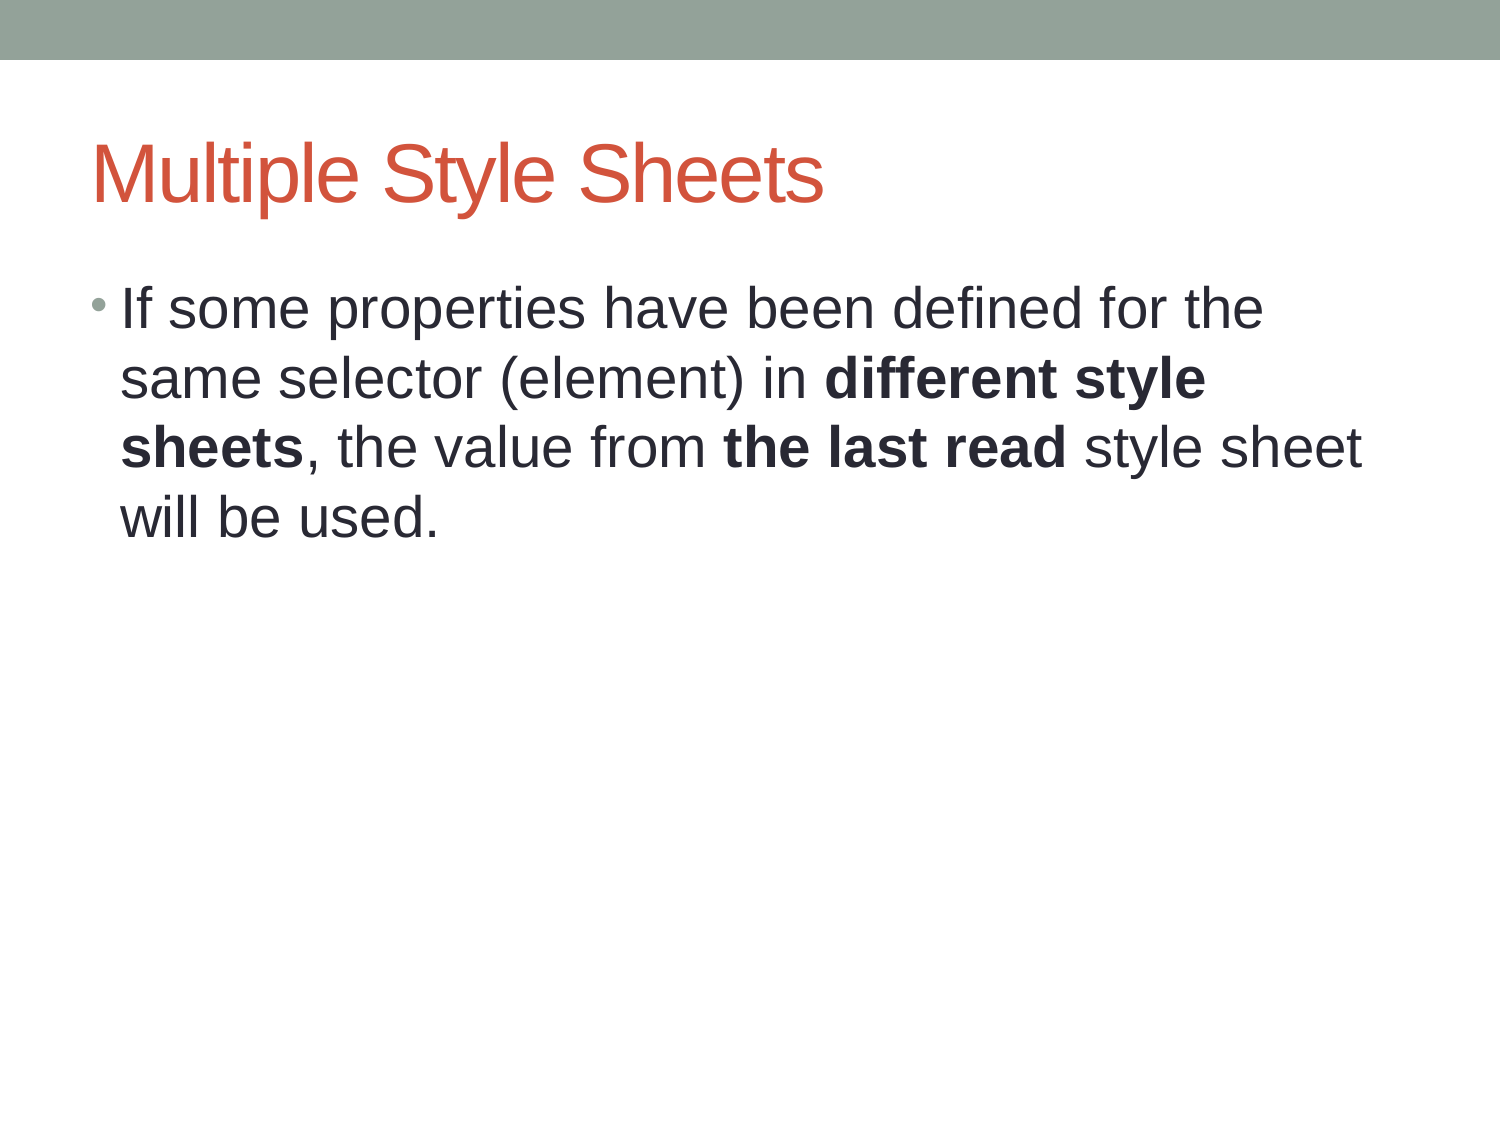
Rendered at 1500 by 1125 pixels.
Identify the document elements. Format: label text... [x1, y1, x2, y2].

list If some properties have been defined for the same selector (element) in different style sheets, the value from the last read style sheet will be used. [75, 262, 1425, 1063]
title Multiple Style Sheets [75, 87, 1425, 250]
